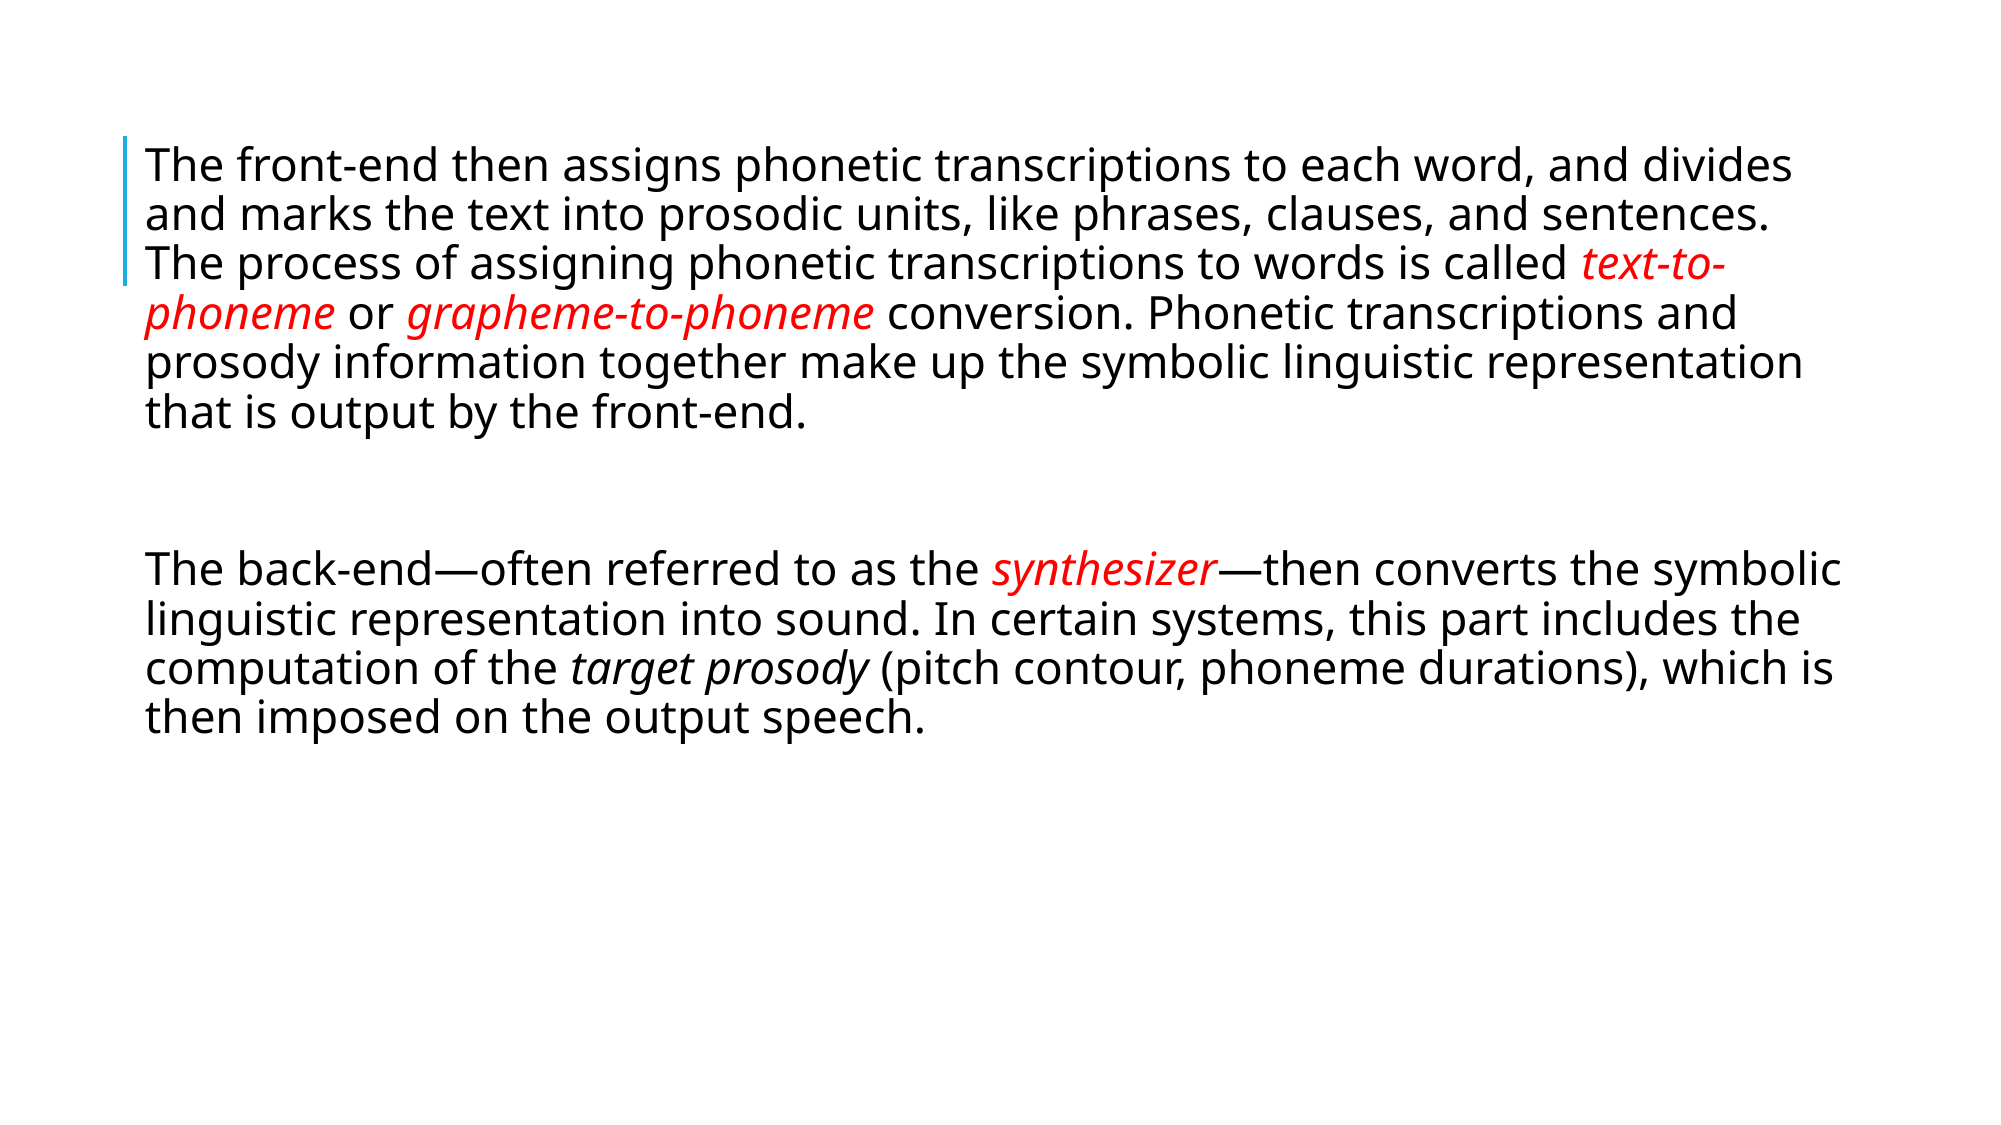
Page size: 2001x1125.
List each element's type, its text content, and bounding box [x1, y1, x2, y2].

list The front-end then assigns phonetic transcriptions to each word, and divides and marks the text into prosodic units, like phrases, clauses, and sentences. The process of assigning phonetic transcriptions to words is called text-to-phoneme or grapheme-to-phoneme conversion. Phonetic transcriptions and prosody information together make up the symbolic linguistic representation that is output by the front-end. The back-end—often referred to as the synthesizer—then converts the symbolic linguistic representation into sound. In certain systems, this part includes the computation of the target prosody (pitch contour, phoneme durations), which is then imposed on the output speech. [137, 134, 1863, 1014]
